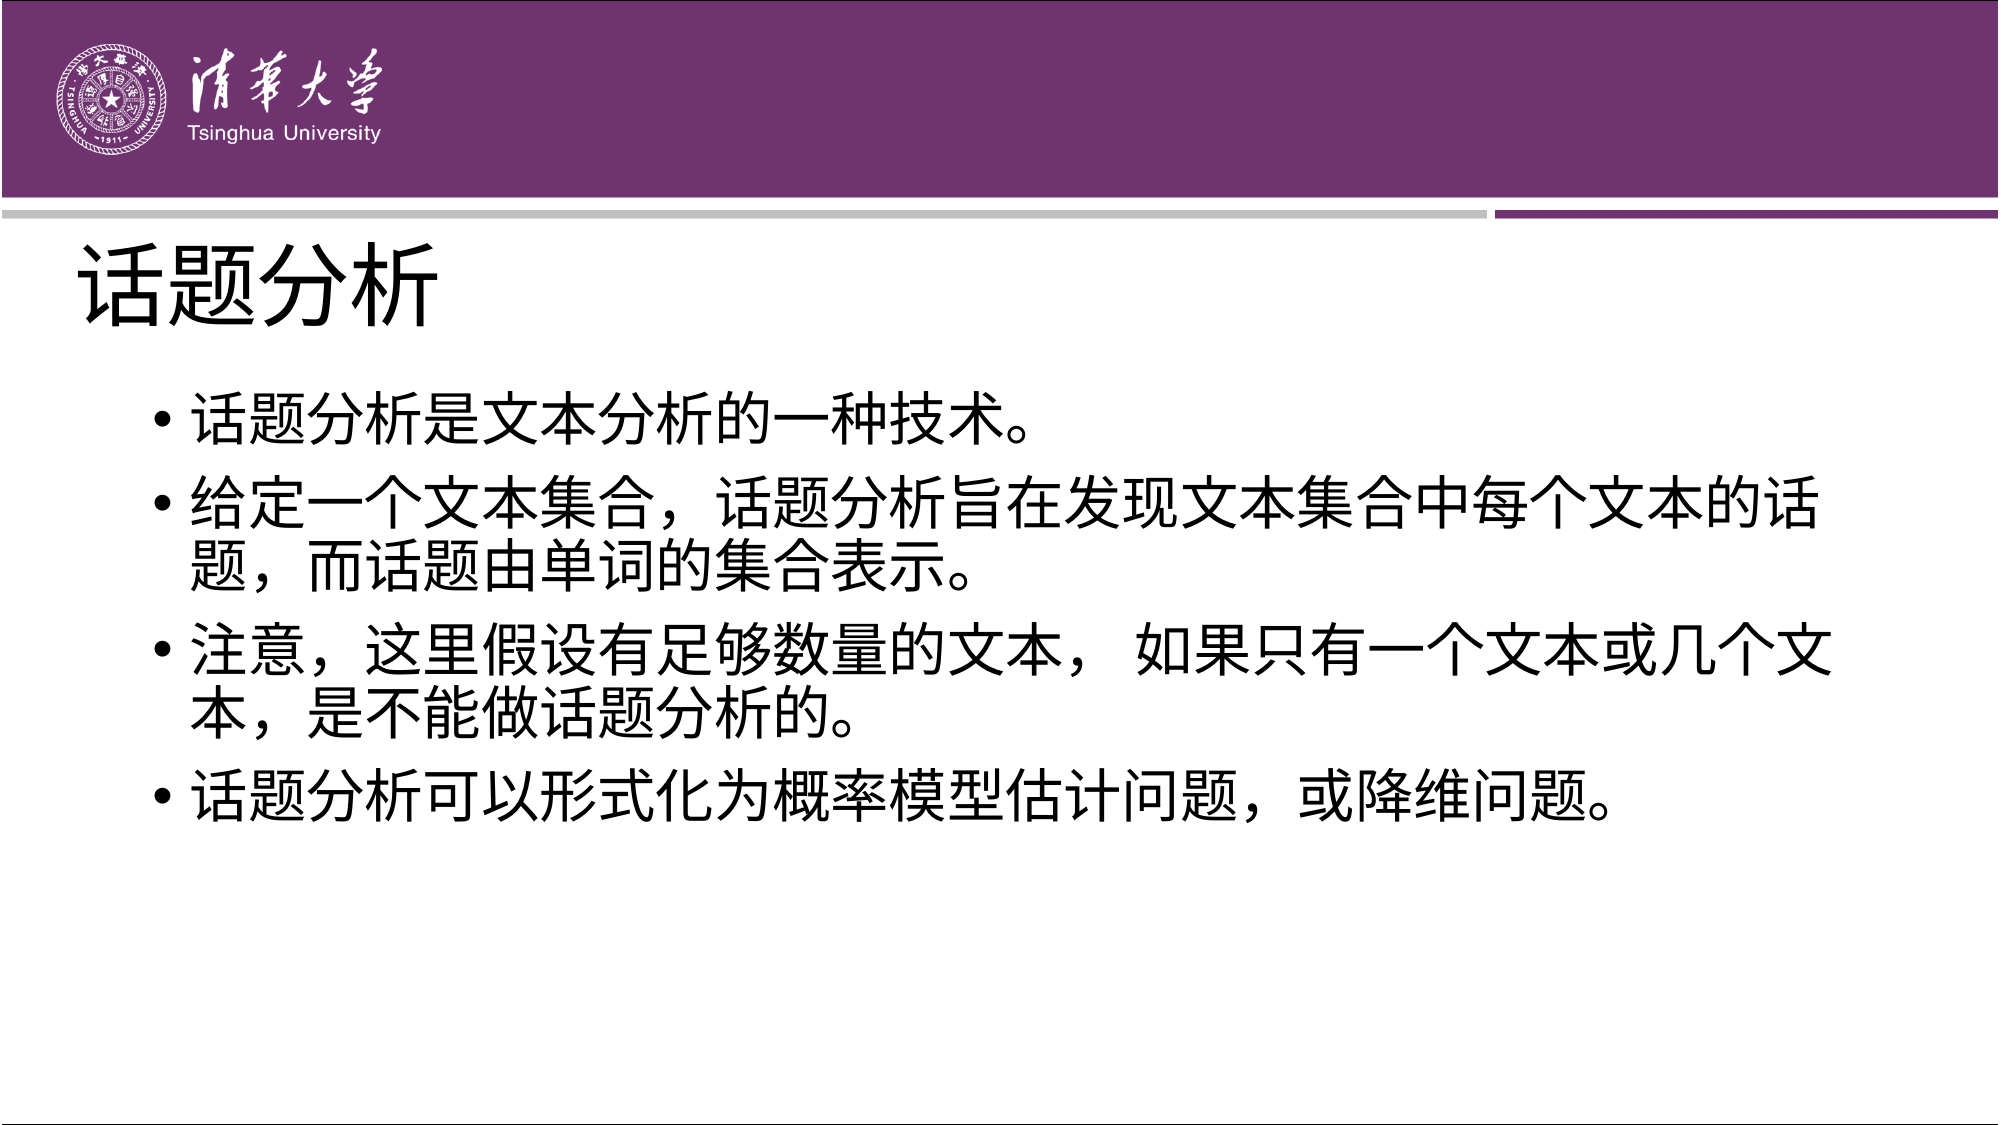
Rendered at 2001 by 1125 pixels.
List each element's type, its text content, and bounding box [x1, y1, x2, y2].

picture [2, 0, 1998, 1125]
title 话题分析 [59, 181, 1785, 399]
list 话题分析是文本分析的一种技术。 给定一个文本集合，话题分析旨在发现文本集合中每个文本的话题，而话题由单词的集合表示。 注意，这里假设有足够数量的文本， 如果只有一个文本或几个文本，是不能做话题分析的。 话题分析可以形式化为概率模型估计问题，或降维问题。 [137, 382, 1863, 1097]
